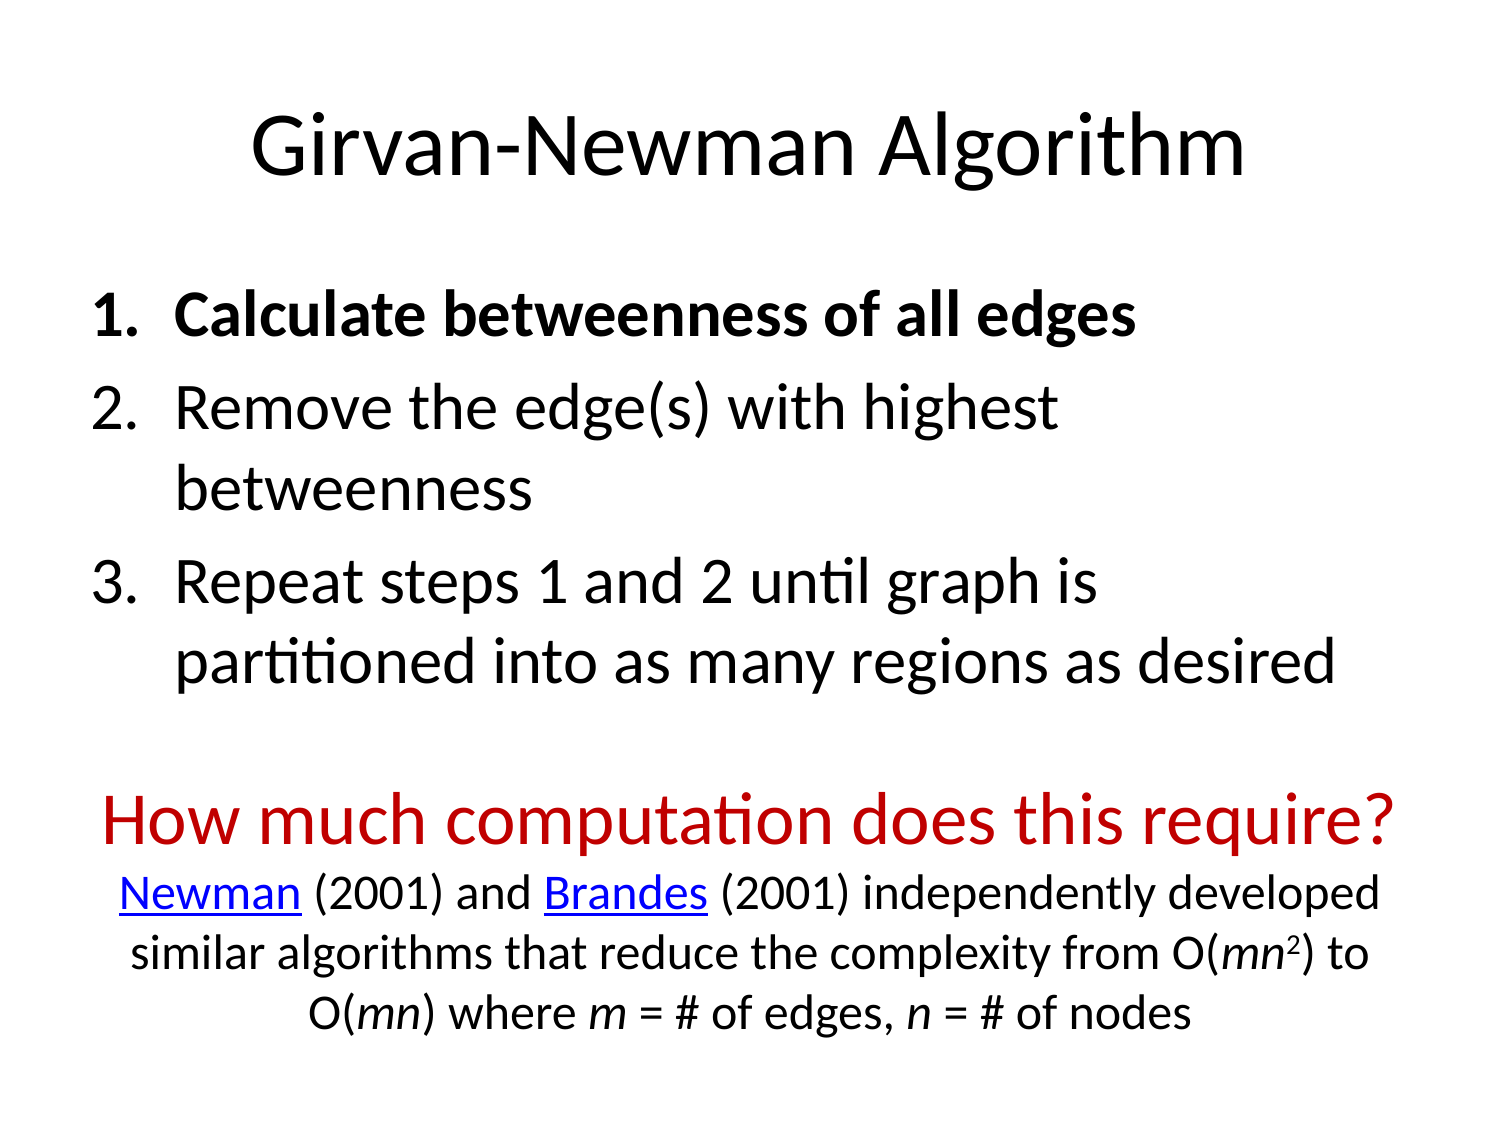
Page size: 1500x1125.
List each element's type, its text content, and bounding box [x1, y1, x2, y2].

list Calculate betweenness of all edges Remove the edge(s) with highest betweenness Repeat steps 1 and 2 until graph is partitioned into as many regions as desired [75, 262, 1425, 762]
title Girvan-Newman Algorithm [75, 45, 1425, 233]
text_box How much computation does this require? Newman (2001) and Brandes (2001) independently developed similar algorithms that reduce the complexity from O(mn2) to O(mn) where m = # of edges, n = # of nodes [50, 762, 1450, 1048]
